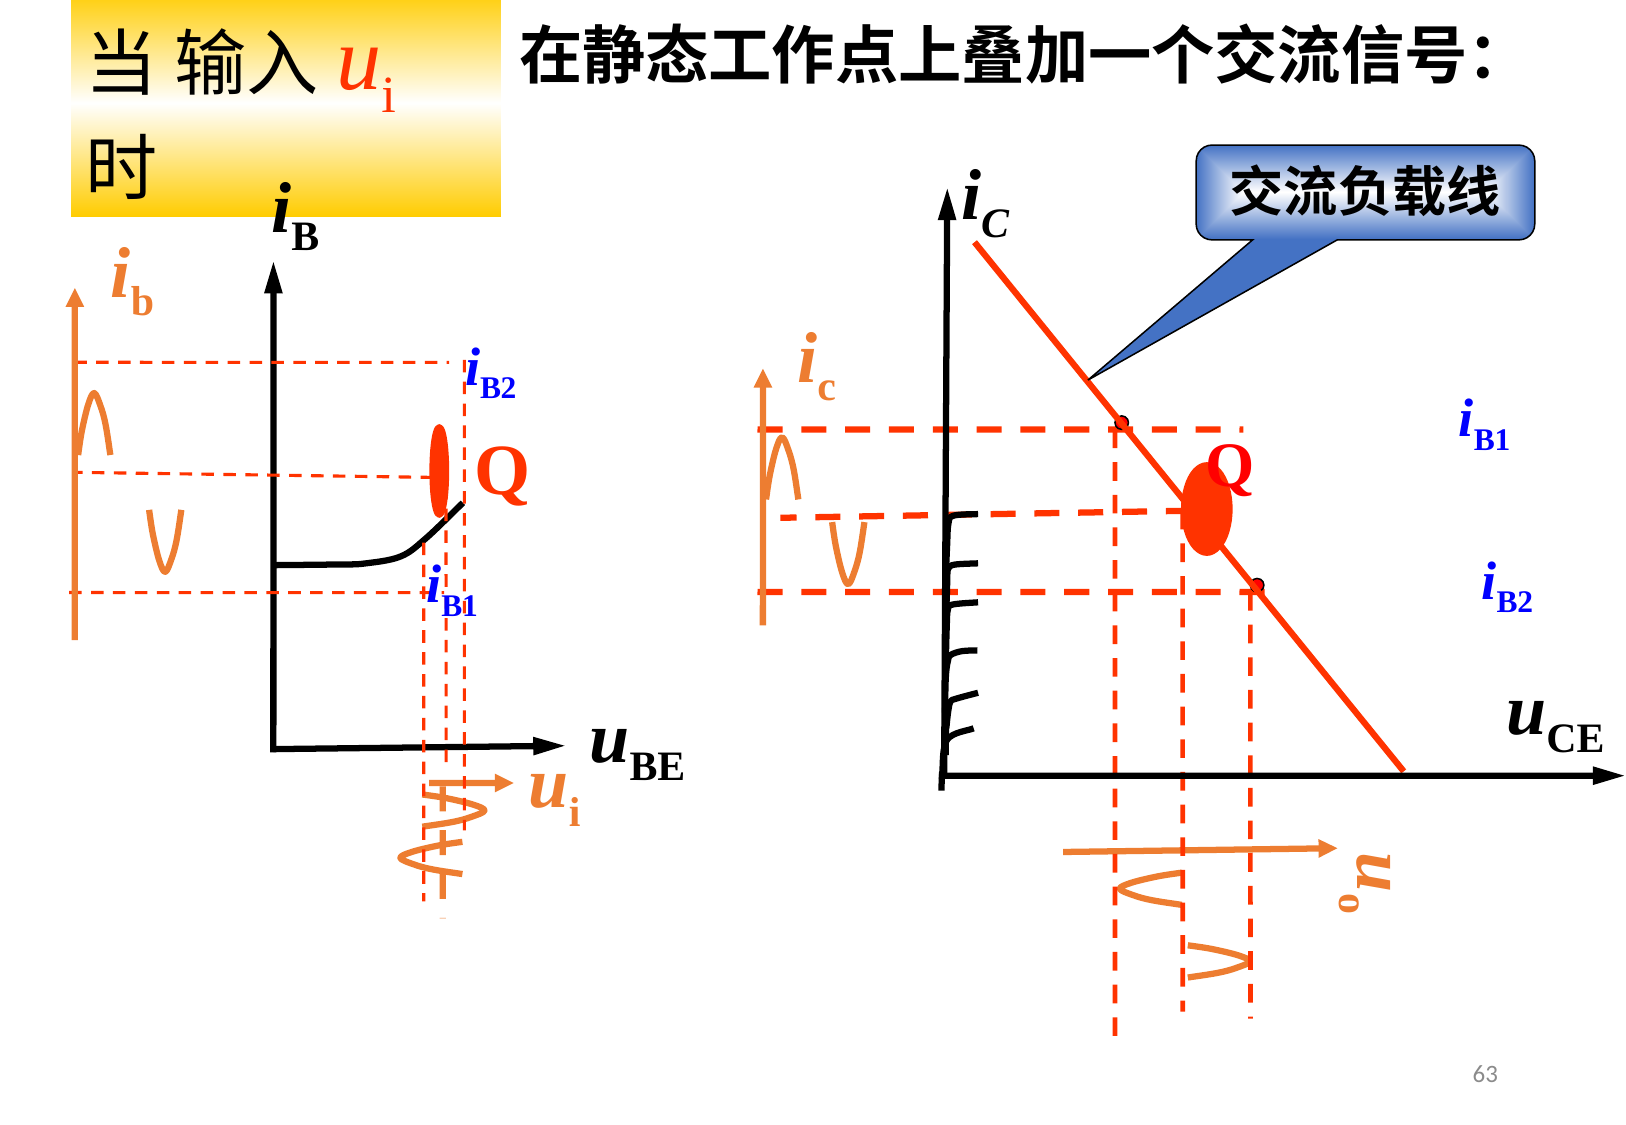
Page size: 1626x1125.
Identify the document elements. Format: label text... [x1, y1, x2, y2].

slide_number 63 [1147, 1042, 1514, 1103]
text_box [1047, 791, 1433, 1043]
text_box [69, 156, 706, 919]
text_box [938, 144, 1625, 791]
text_box 在静态工作点上叠加一个交流信号： [504, 7, 1602, 99]
text_box 当 输入ui时 [71, 0, 501, 156]
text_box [757, 306, 938, 626]
